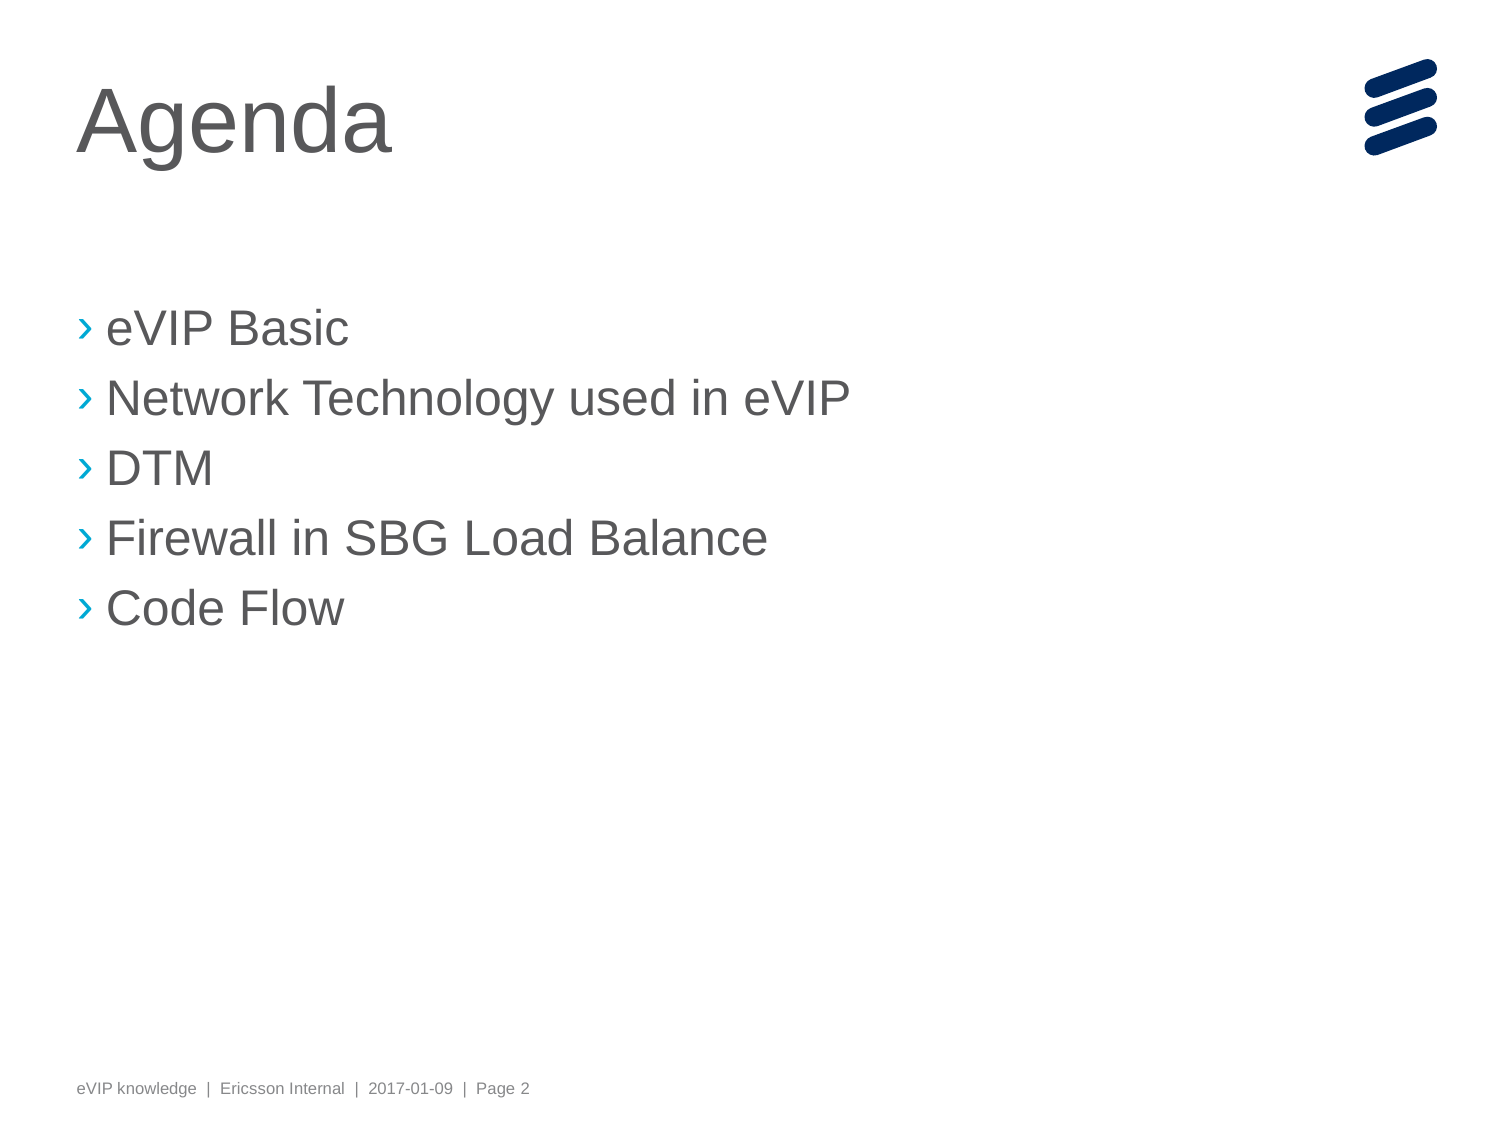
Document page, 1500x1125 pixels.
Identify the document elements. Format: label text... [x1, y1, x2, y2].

list eVIP Basic Network Technology used in eVIP DTM Firewall in SBG Load Balance Code Flow [64, 295, 1436, 928]
title Agenda [64, 39, 1295, 218]
